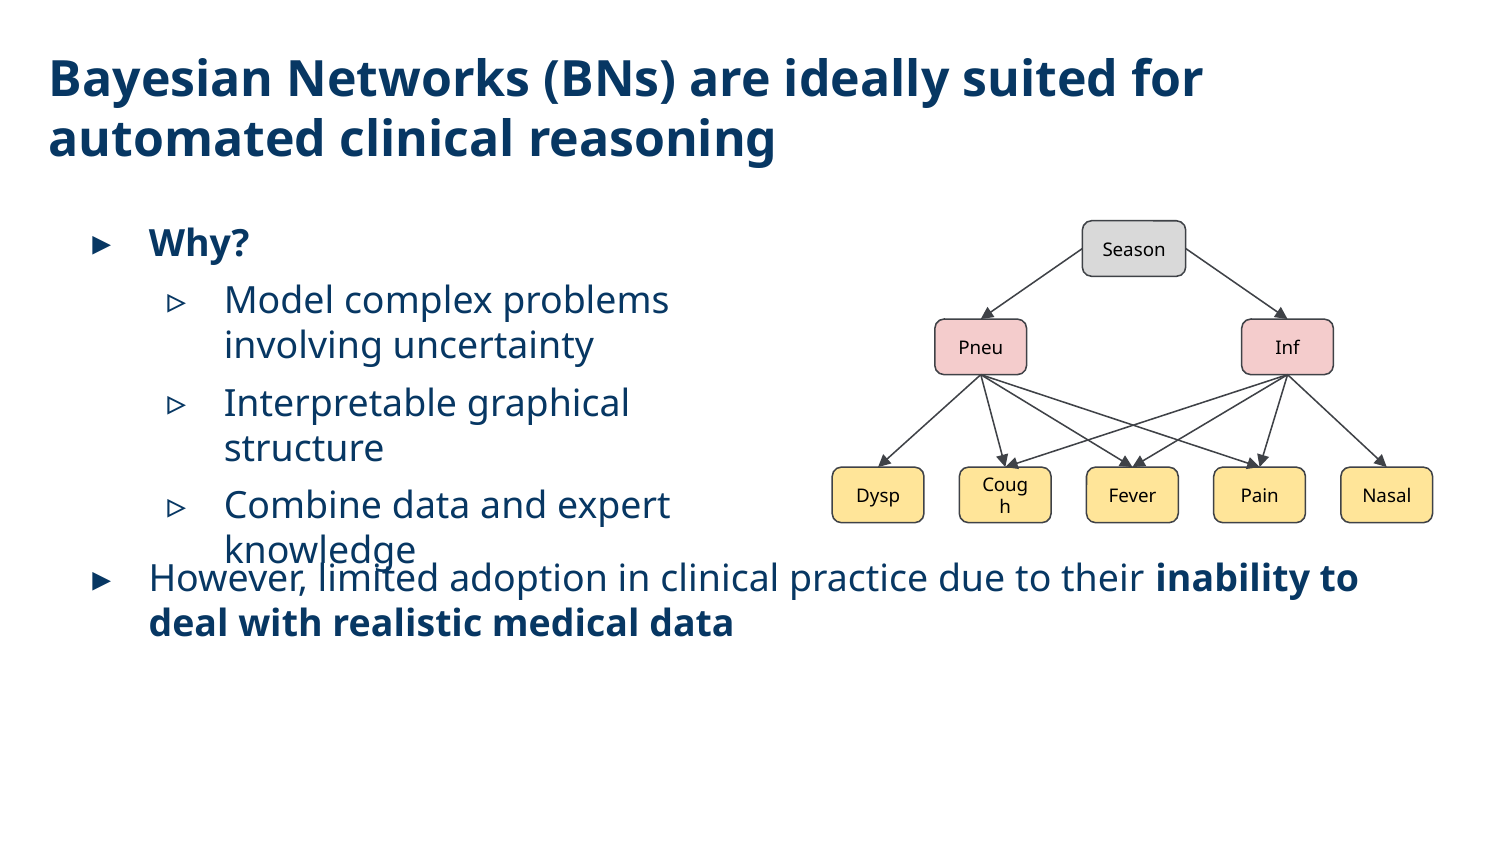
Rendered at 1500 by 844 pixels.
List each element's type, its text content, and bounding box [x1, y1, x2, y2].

title Bayesian Networks (BNs) are ideally suited for automated clinical reasoning [33, 31, 1458, 172]
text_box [58, 203, 1433, 605]
text_box However, limited adoption in clinical practice due to their inability to deal with realistic medical data [58, 611, 1408, 747]
